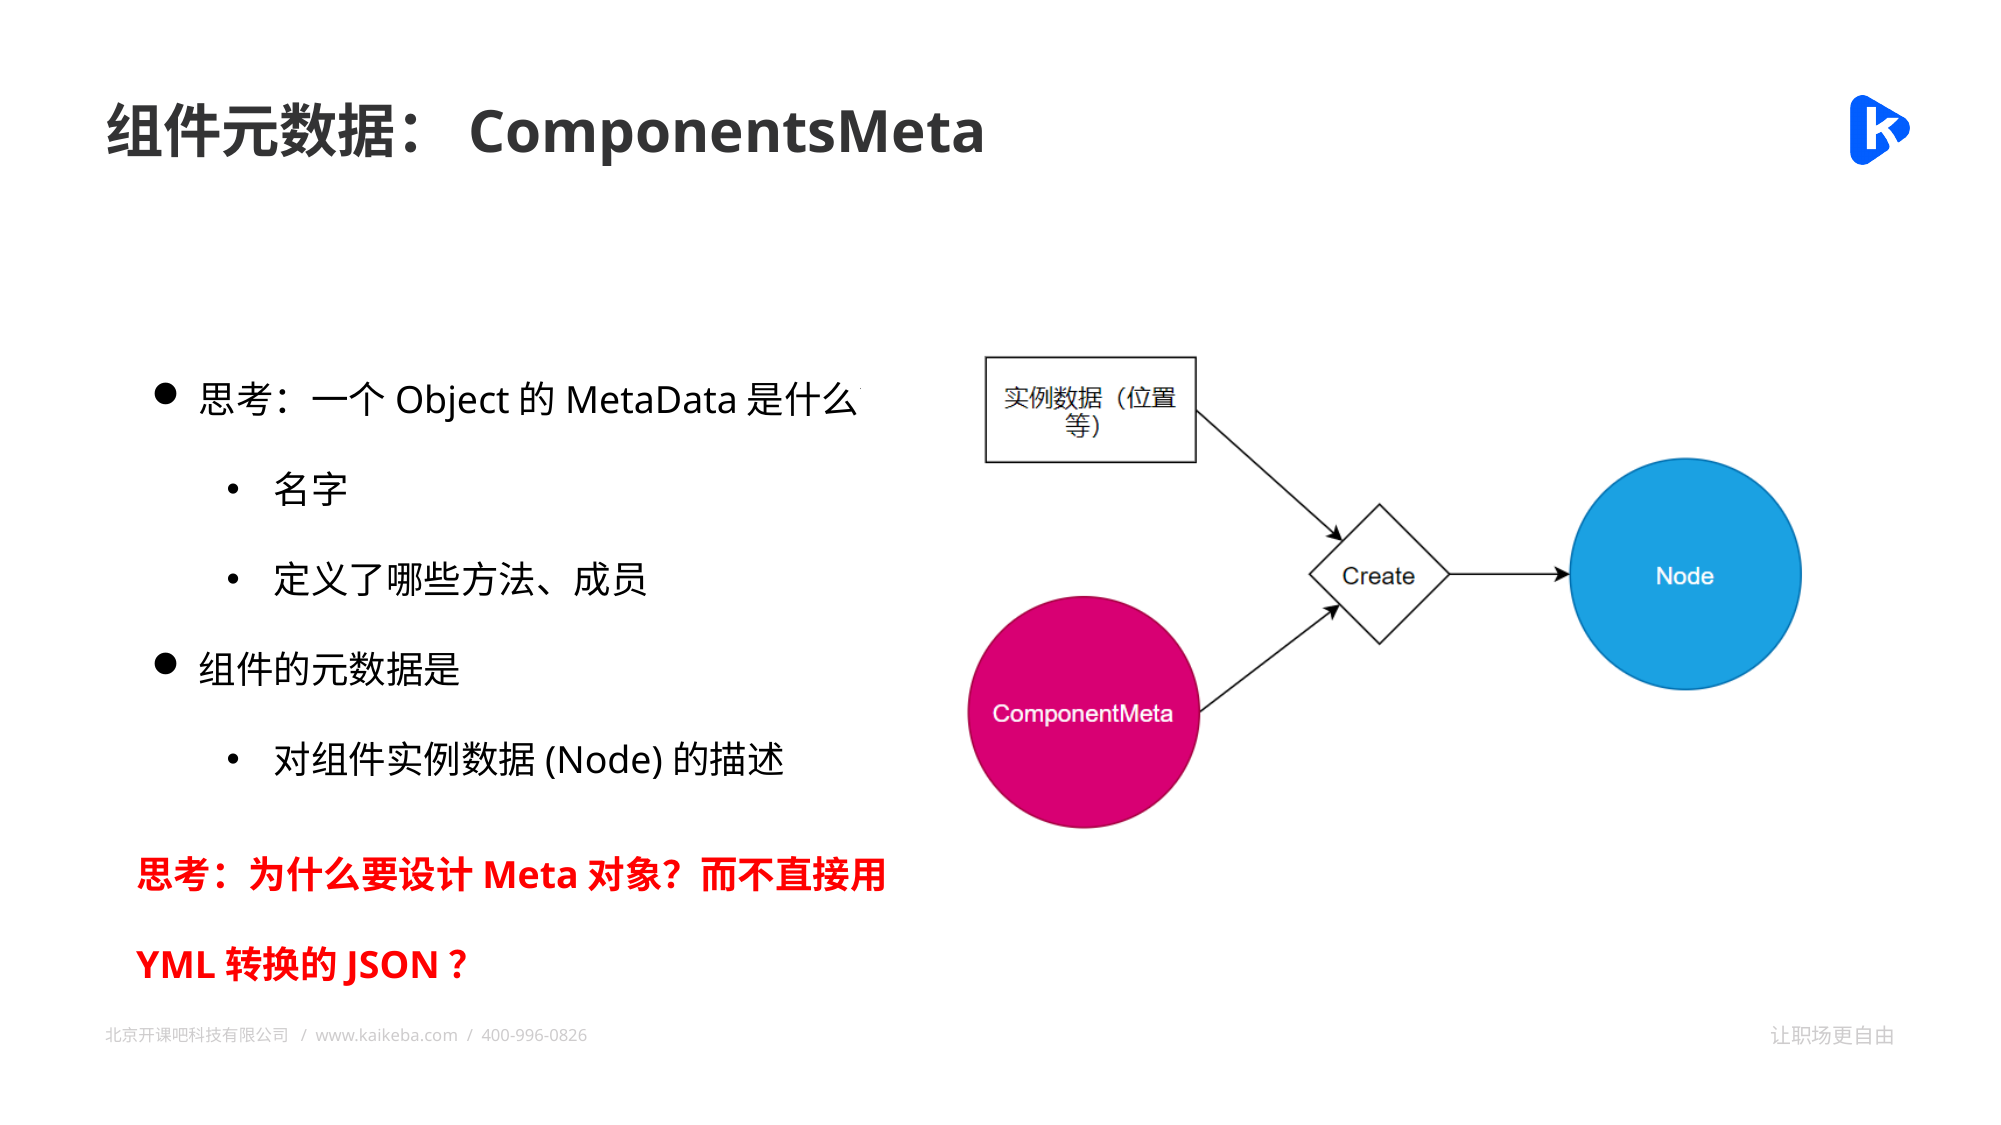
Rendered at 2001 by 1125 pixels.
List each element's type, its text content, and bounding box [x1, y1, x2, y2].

text_box 思考：一个Object的MetaData是什么？ 名字 定义了哪些方法、成员 组件的元数据是 对组件实例数据(Node)的描述 [972, 323, 1939, 931]
text_box 思考：为什么要设计Meta对象？而不直接用YML转换的JSON？ [0, 798, 972, 994]
picture [861, 264, 1851, 892]
text_box 组件元数据：ComponentsMeta [90, 86, 1910, 172]
text_box 思考：一个Object的MetaData是什么？ 名字 定义了哪些方法、成员 组件的元数据是 对组件实例数据(Node)的描述 [61, 323, 861, 798]
